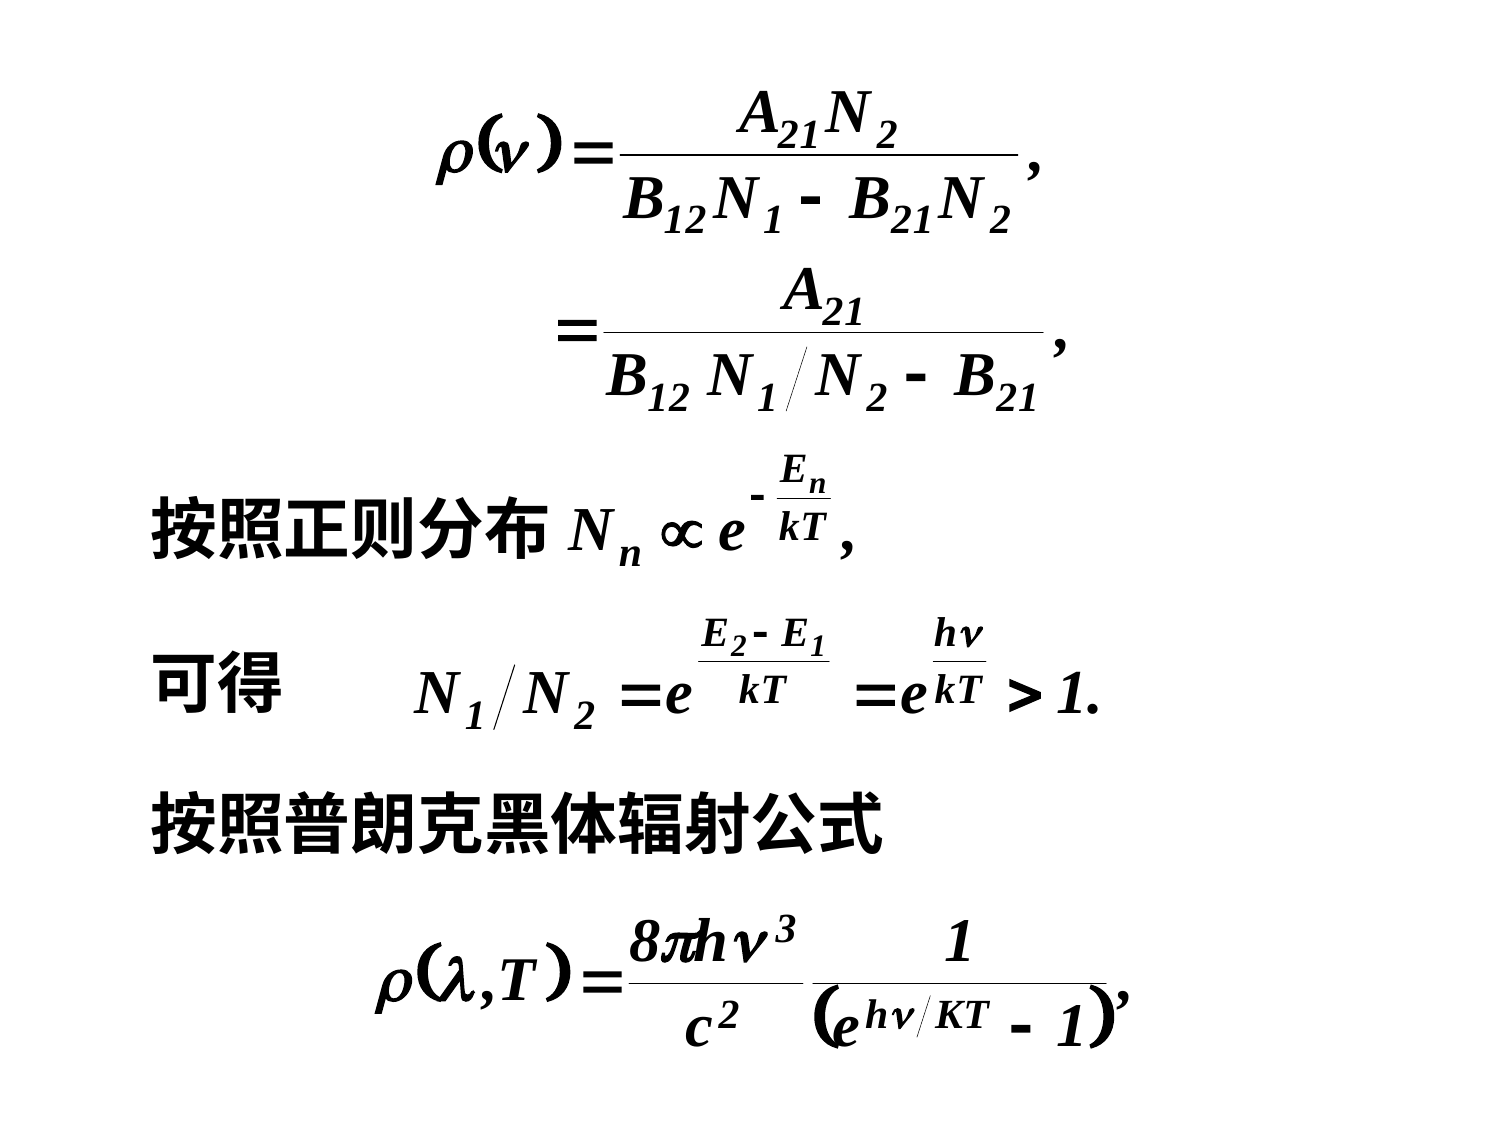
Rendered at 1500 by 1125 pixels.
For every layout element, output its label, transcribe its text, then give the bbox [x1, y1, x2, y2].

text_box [560, 443, 860, 572]
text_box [430, 77, 1045, 239]
text_box 按照正则分布 [135, 479, 556, 575]
text_box 按照普朗克黑体辐射公式 [135, 774, 963, 870]
text_box 可得 [135, 633, 325, 728]
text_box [369, 904, 1135, 1063]
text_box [407, 609, 1102, 735]
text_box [548, 255, 1072, 416]
